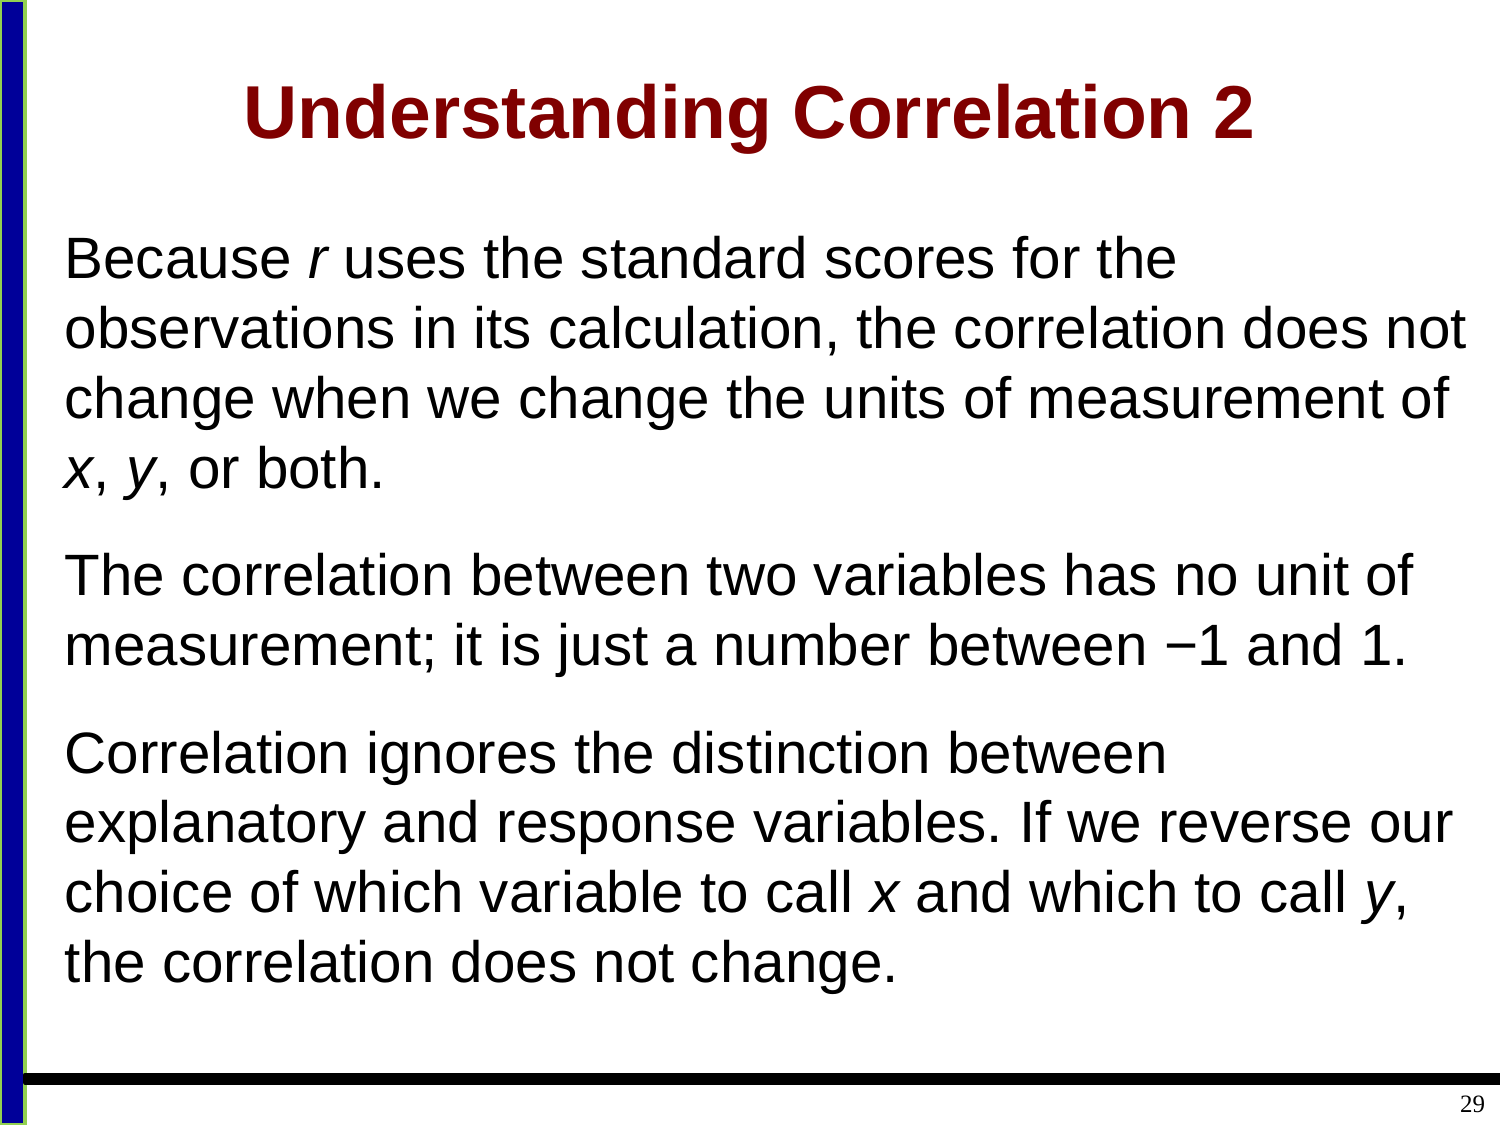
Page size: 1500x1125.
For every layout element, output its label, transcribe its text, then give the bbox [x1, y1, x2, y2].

title Understanding Correlation 2 [74, 59, 1426, 212]
text_box Because r uses the standard scores for the observations in its calculation, the correlation does not change when we change the units of measurement of x, y, or both. The correlation between two variables has no unit of measurement; it is just a number between −1 and 1. Correlation ignores the distinction between explanatory and response variables. If we reverse our choice of which variable to call x and which to call y, the correlation does not change. [50, 212, 1487, 1002]
